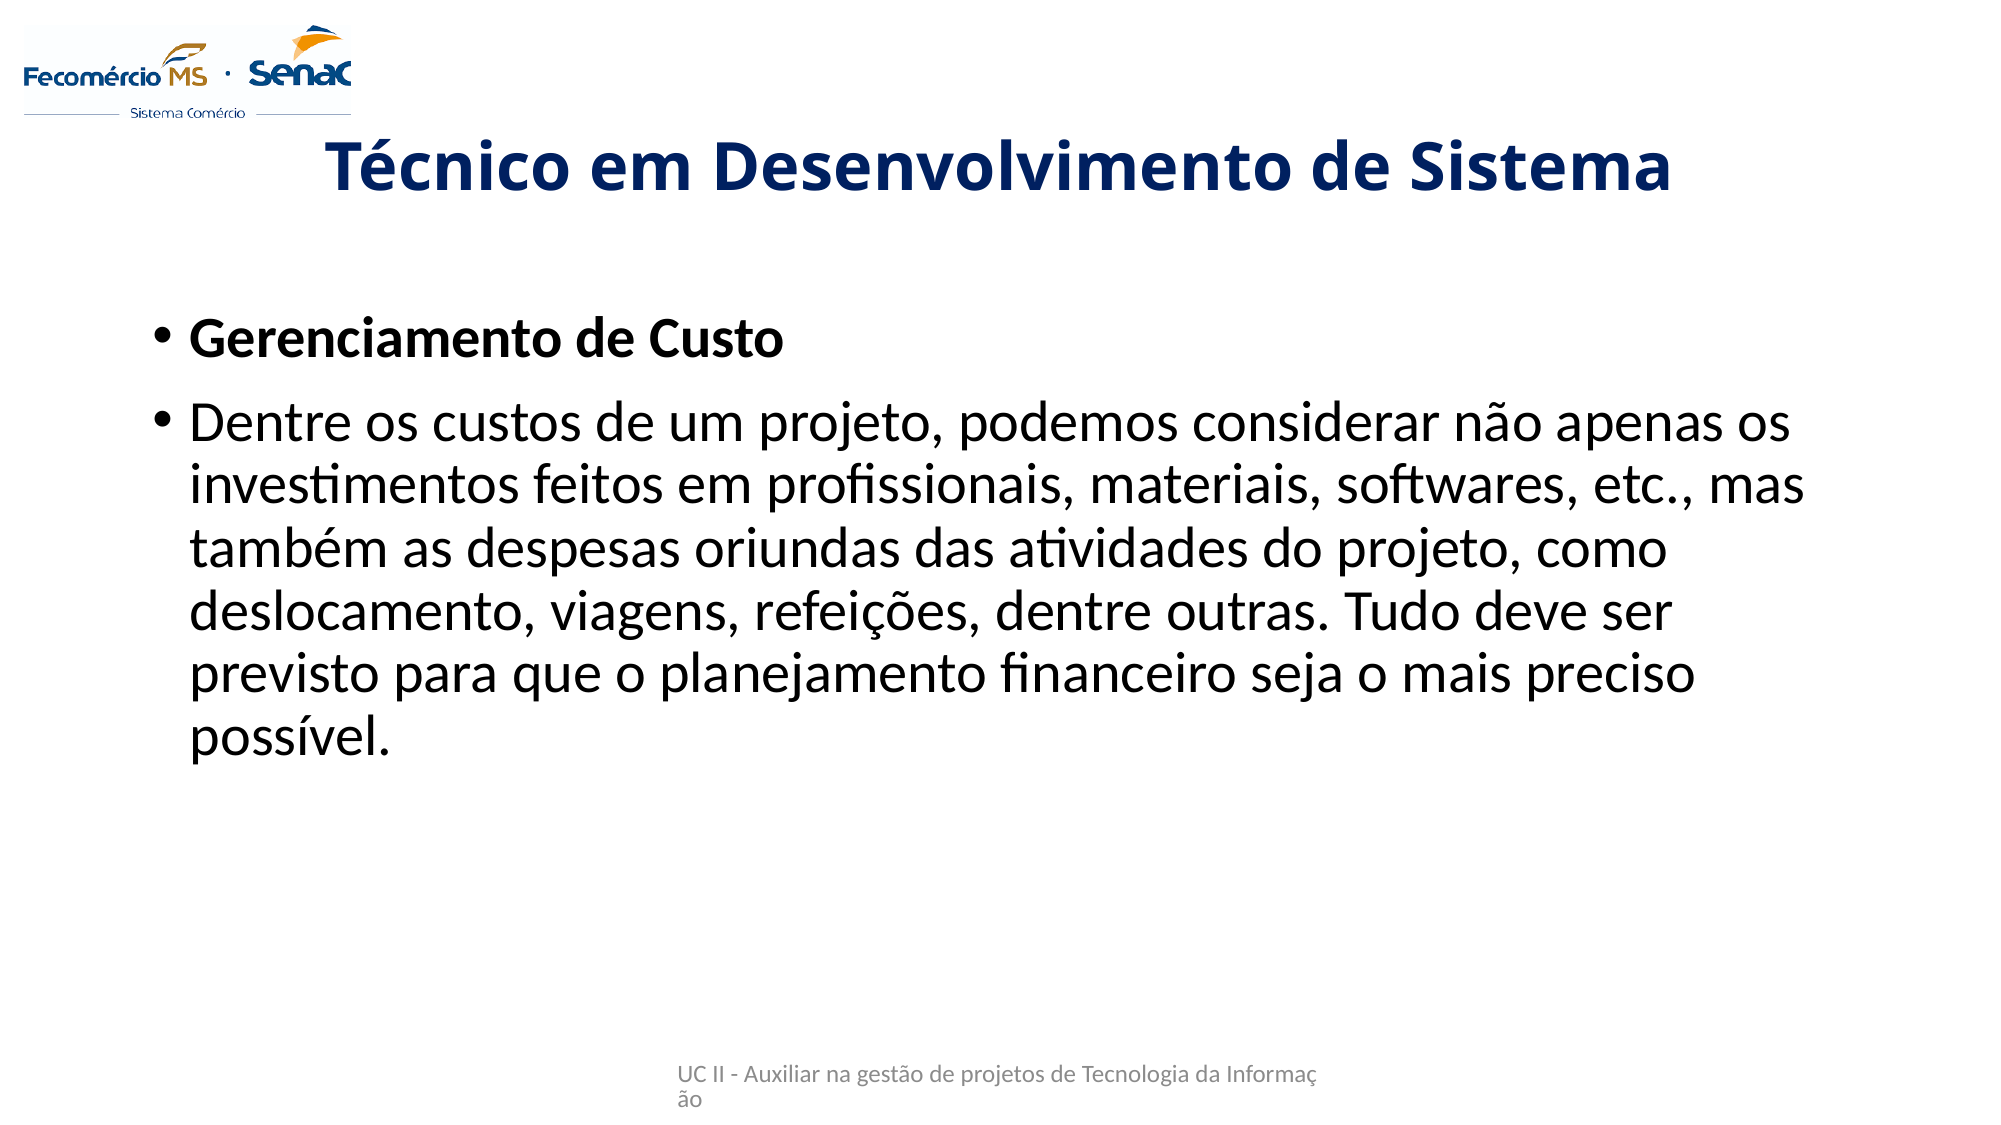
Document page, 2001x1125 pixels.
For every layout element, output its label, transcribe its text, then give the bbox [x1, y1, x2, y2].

title Técnico em Desenvolvimento de Sistema [137, 59, 1863, 278]
footer UC II - Auxiliar na gestão de projetos de Tecnologia da Informação [662, 1042, 1338, 1103]
list Gerenciamento de Custo Dentre os custos de um projeto, podemos considerar não apenas os investimentos feitos em profissionais, materiais, softwares, etc., mas também as despesas oriundas das atividades do projeto, como deslocamento, viagens, refeições, dentre outras. Tudo deve ser previsto para que o planejamento financeiro seja o mais preciso possível. [137, 299, 1863, 1014]
picture [24, 25, 351, 118]
